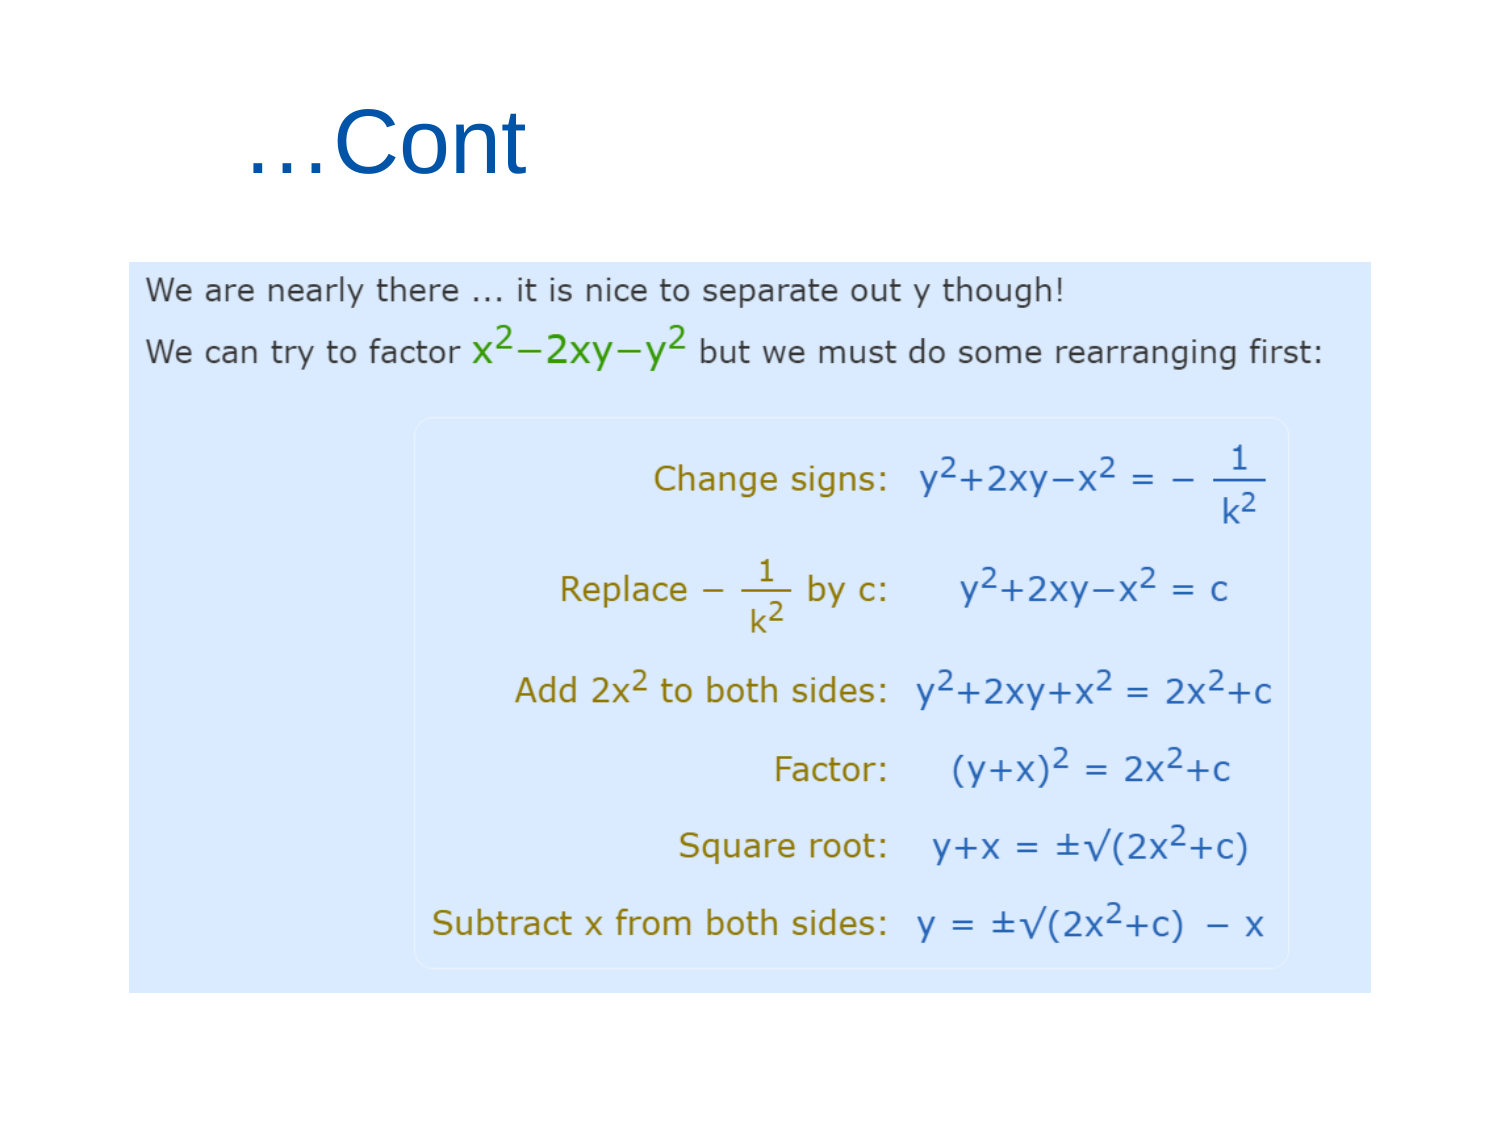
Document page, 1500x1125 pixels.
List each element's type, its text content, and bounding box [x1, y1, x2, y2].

title …Cont [206, 42, 563, 231]
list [129, 262, 1371, 993]
